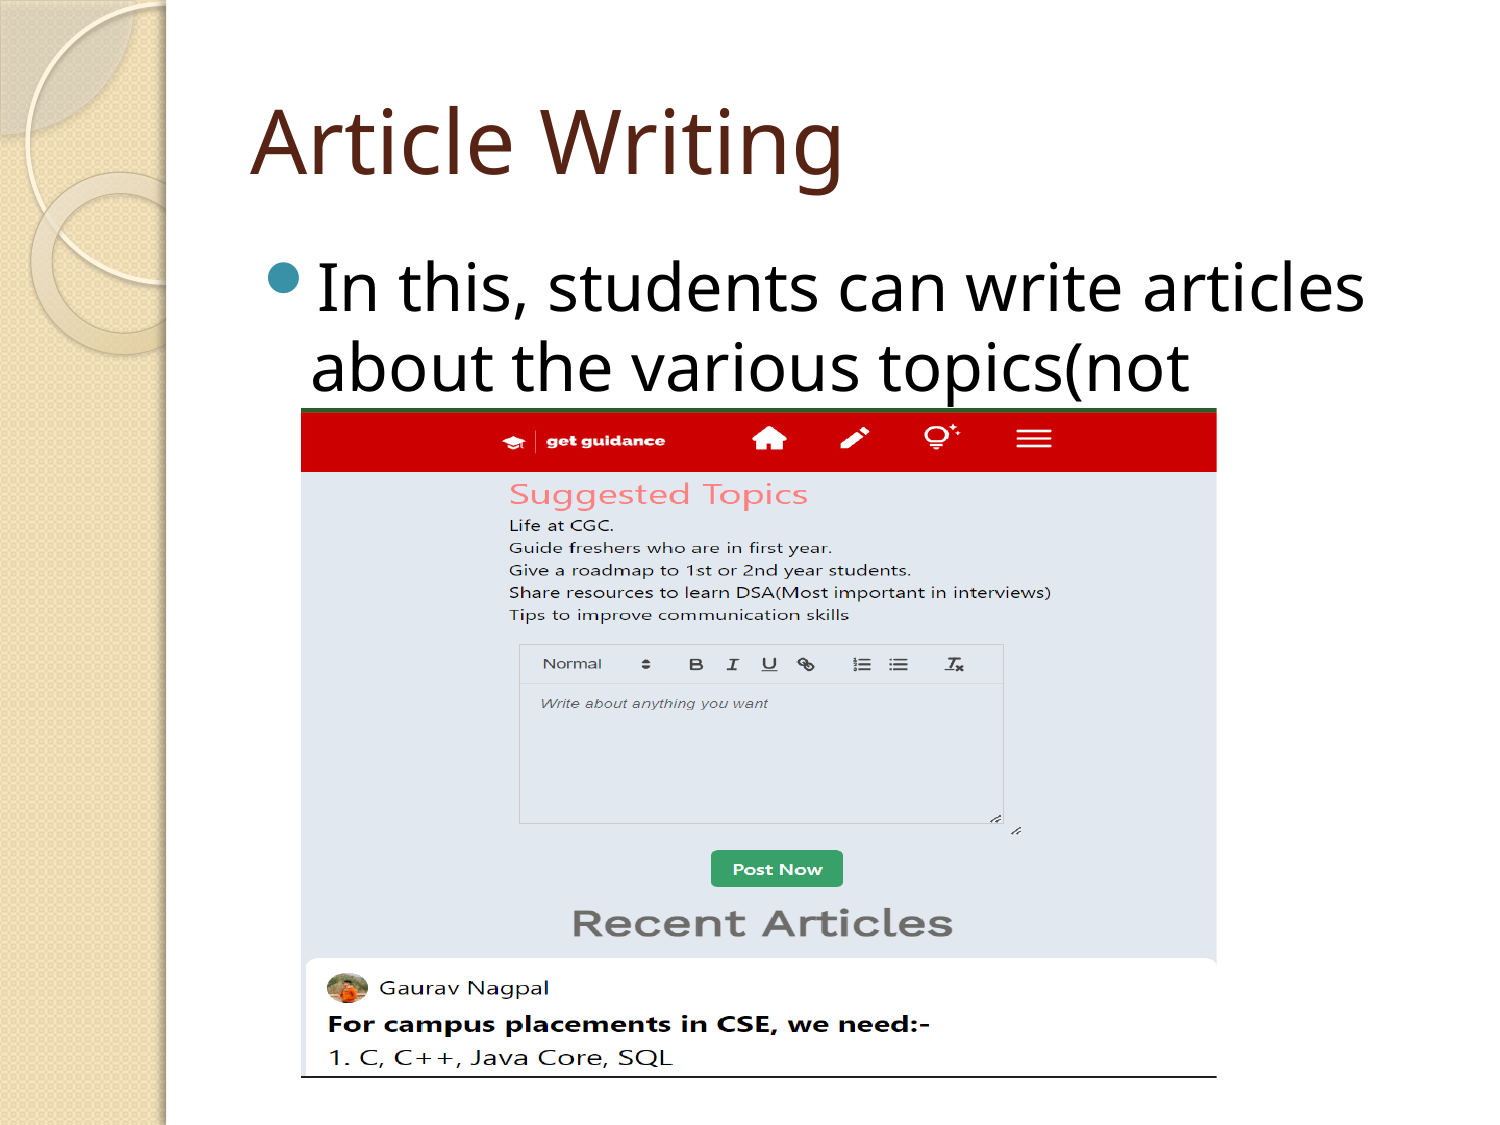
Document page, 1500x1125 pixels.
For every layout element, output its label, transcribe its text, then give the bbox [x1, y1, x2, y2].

picture [300, 408, 1217, 1078]
title Article Writing [235, 45, 1466, 233]
list In this, students can write articles about the various topics(not academics). [235, 237, 1466, 1025]
